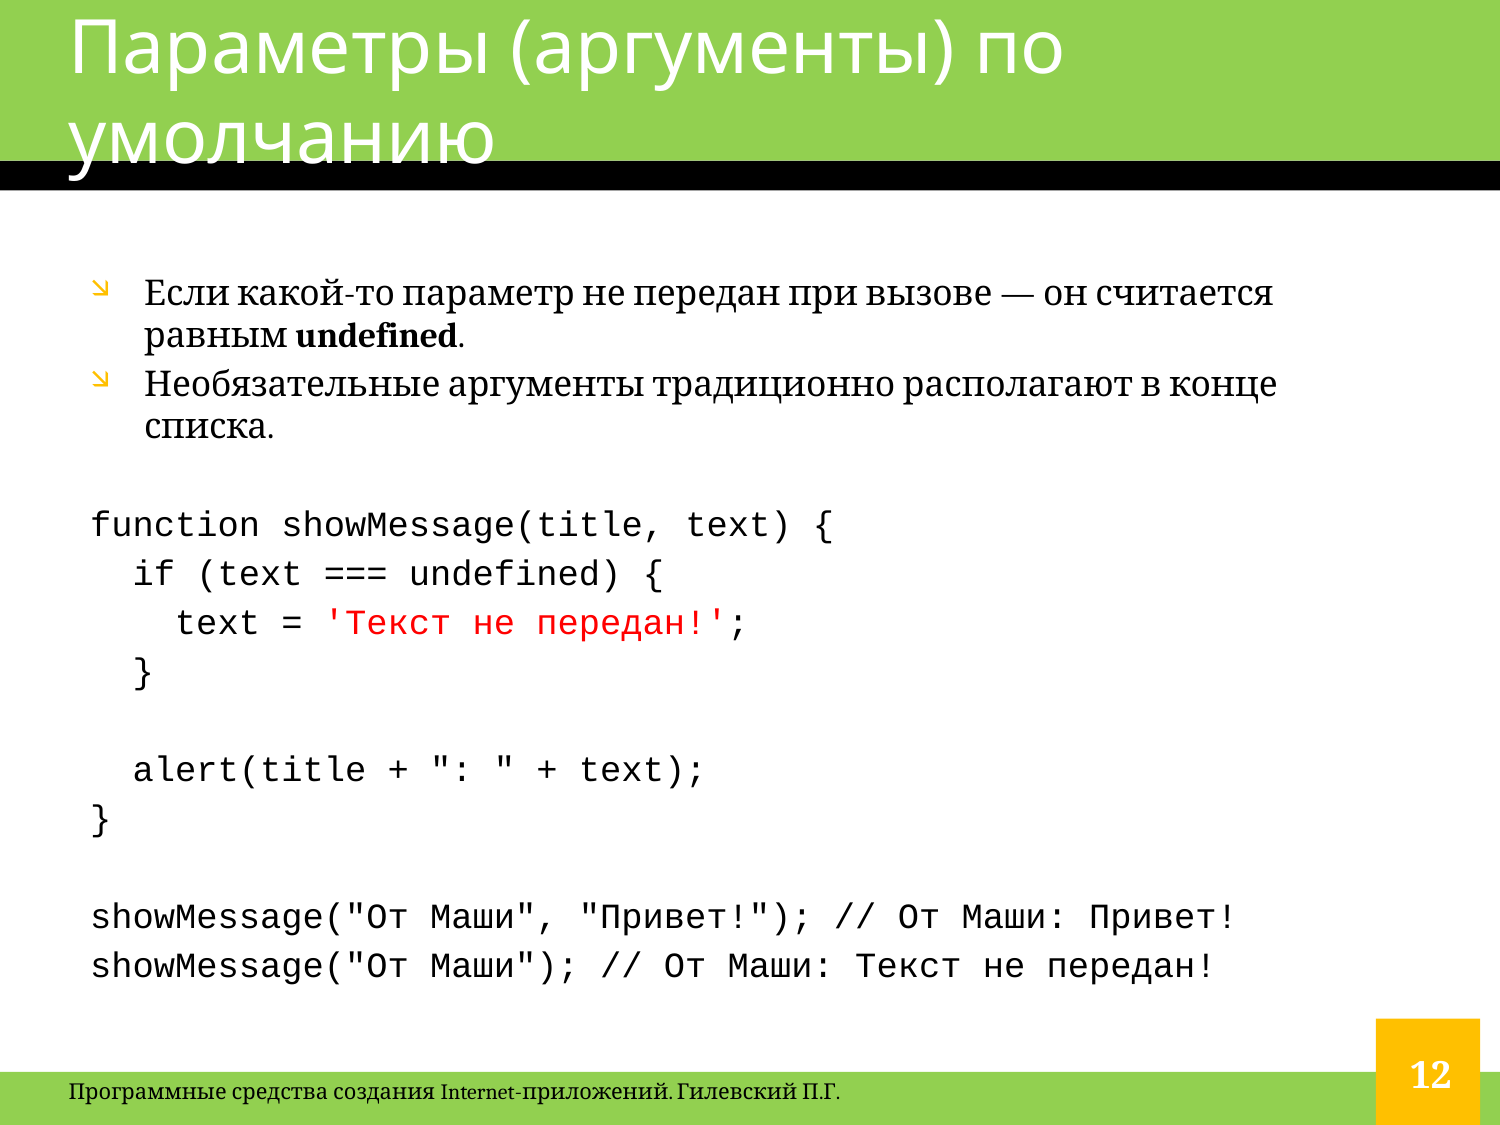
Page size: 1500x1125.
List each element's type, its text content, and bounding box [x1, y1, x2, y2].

slide_number 12 [1384, 1035, 1477, 1118]
list Если какой-то параметр не передан при вызове — он считается равным undefined. Необязательные аргументы традиционно располагают в конце списка. function showMessage(title, text) { if (text === undefined) { text = 'Текст не передан!'; } alert(title + ": " + text); } showMessage("От Маши", "Привет!"); // От Маши: Привет! showMessage("От Маши"); // От Маши: Текст не передан! [75, 262, 1425, 1005]
title Параметры (аргументы) по умолчанию [53, 42, 1404, 135]
